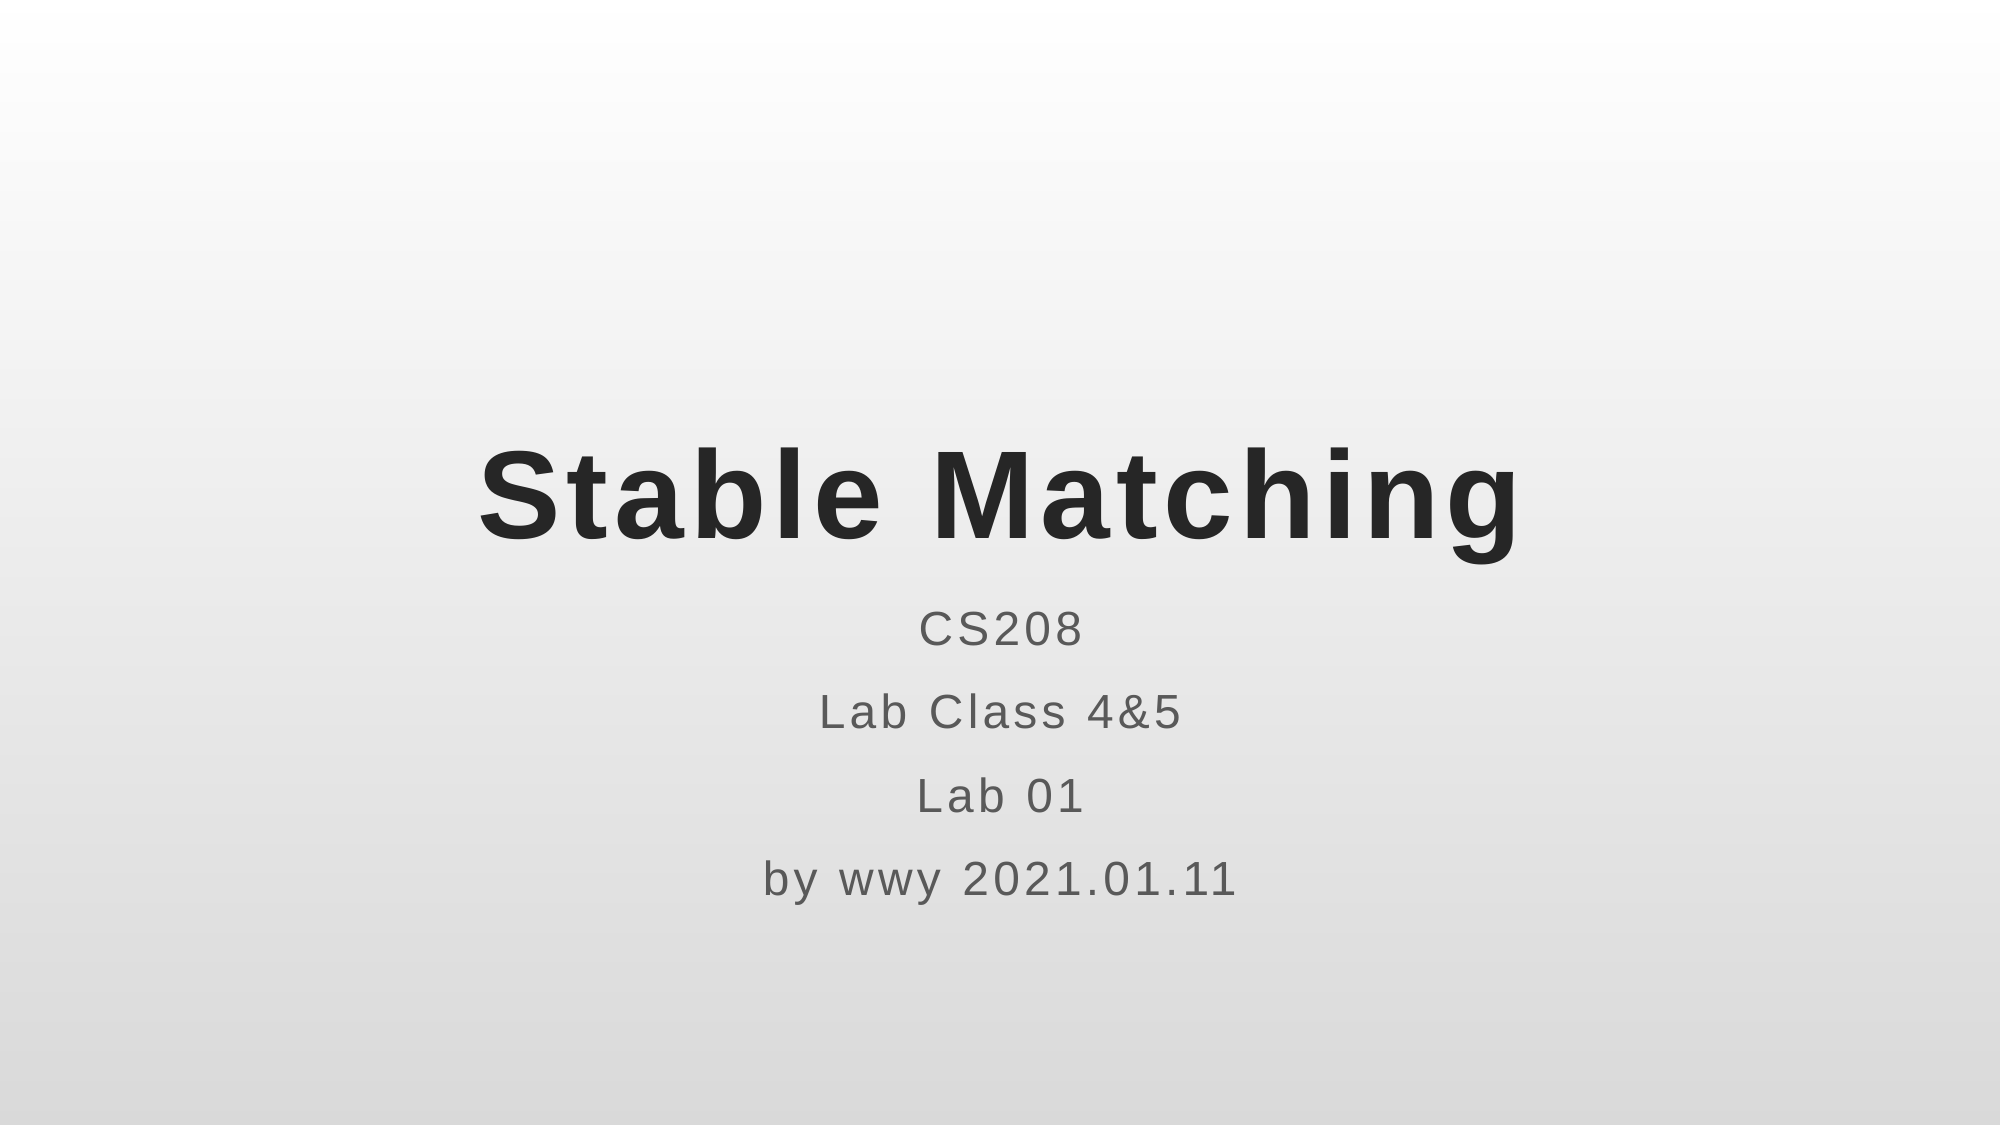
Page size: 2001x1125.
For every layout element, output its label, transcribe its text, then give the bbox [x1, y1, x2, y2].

subtitle CS208 Lab Class 4&5 Lab 01 by wwy 2021.01.11 [196, 584, 1805, 915]
title Stable Matching [196, 149, 1805, 572]
